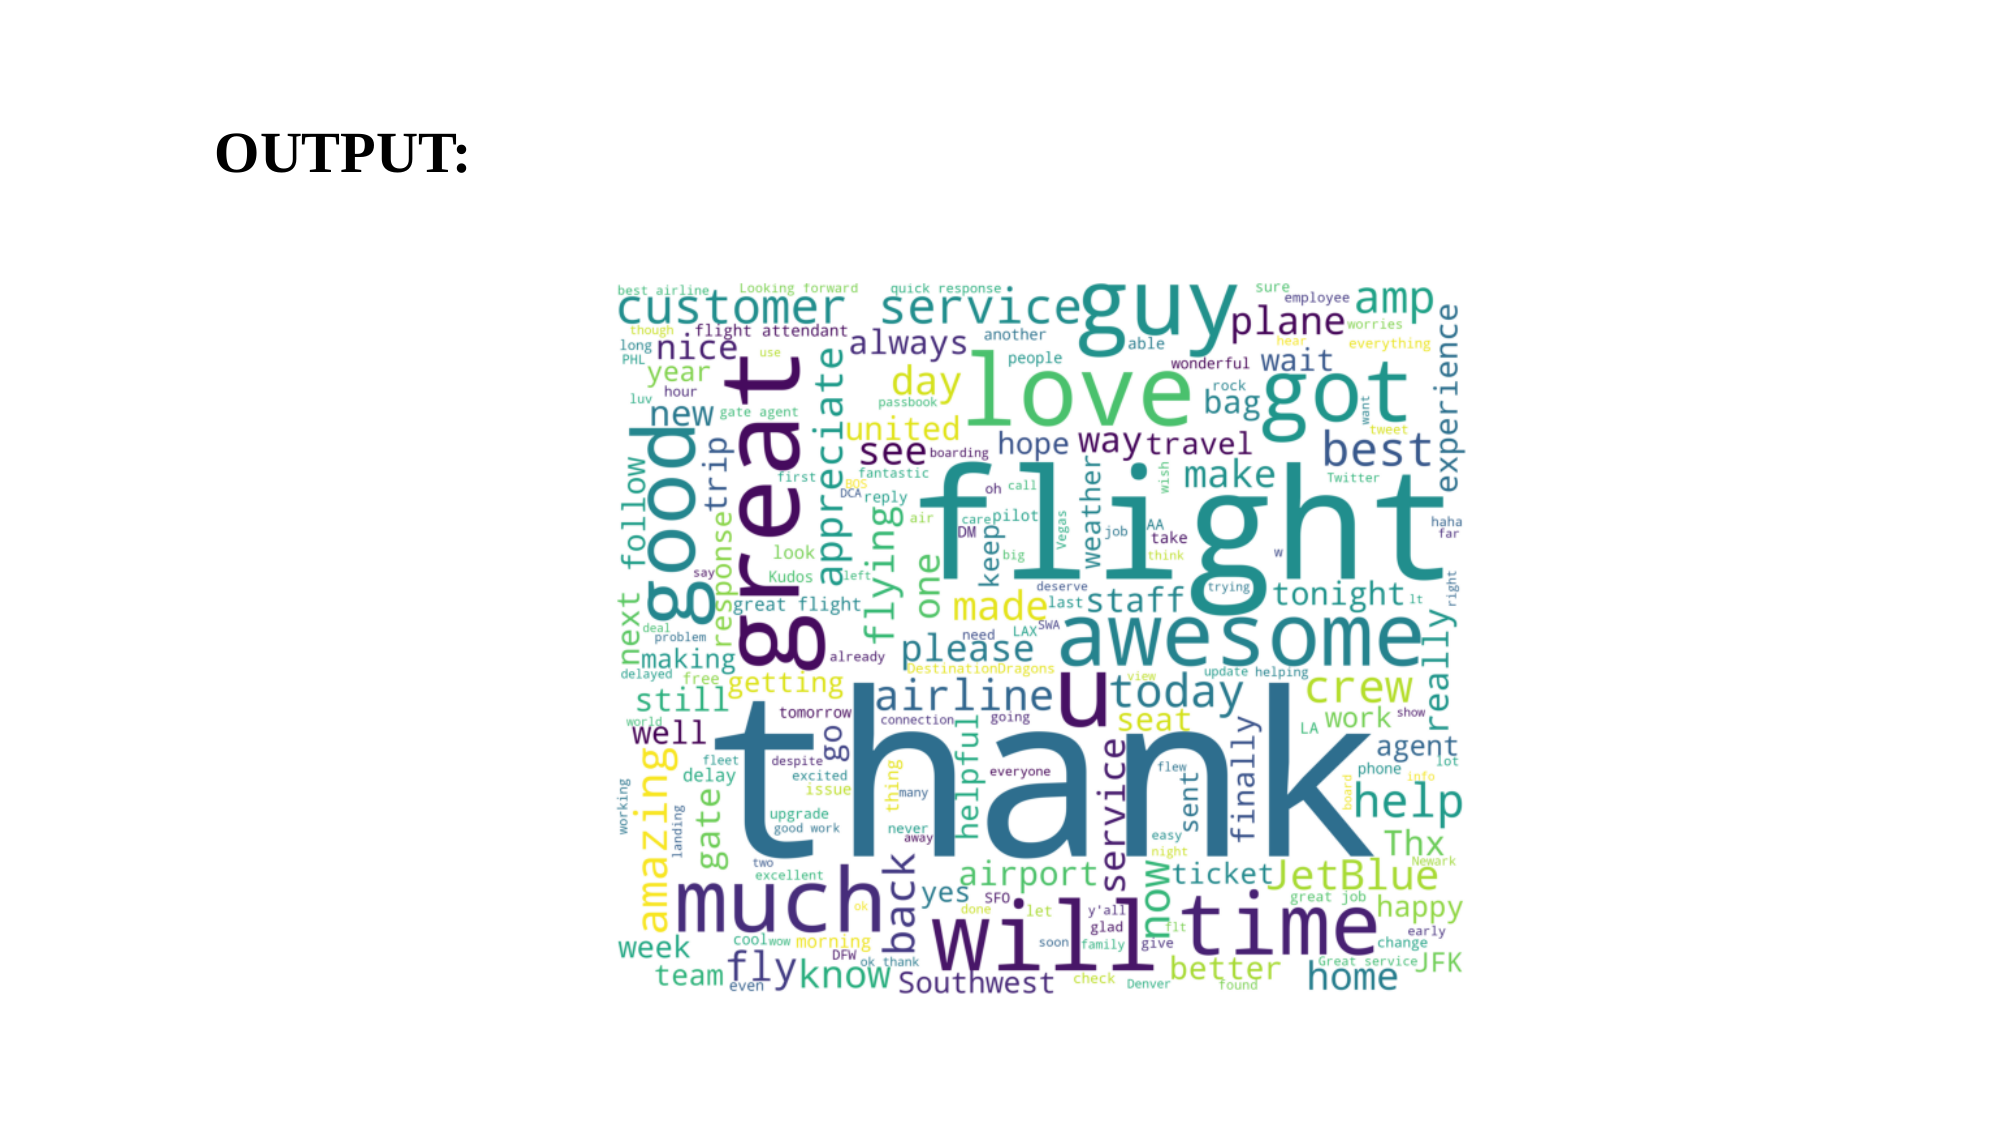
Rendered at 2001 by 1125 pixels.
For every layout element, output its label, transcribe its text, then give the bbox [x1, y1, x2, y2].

picture [605, 268, 1486, 1013]
title OUTPUT: [0, 90, 702, 193]
